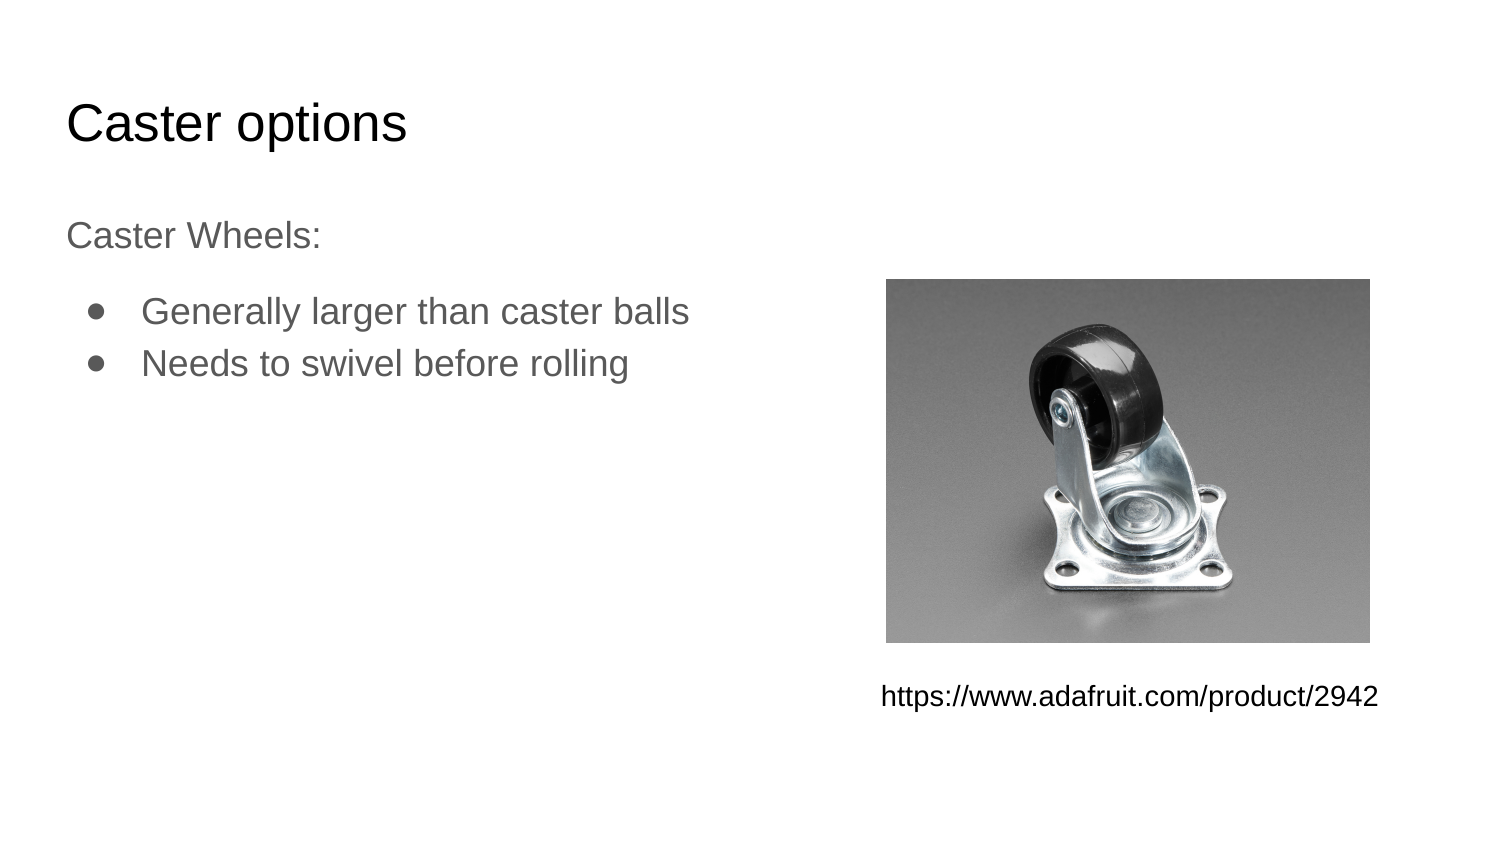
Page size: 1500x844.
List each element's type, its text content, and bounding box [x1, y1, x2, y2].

title Caster options [51, 72, 1449, 167]
picture [885, 279, 1370, 643]
list Caster Wheels: Generally larger than caster balls Needs to swivel before rolling [51, 189, 750, 750]
text_box https://www.adafruit.com/product/2942 [865, 662, 1410, 728]
